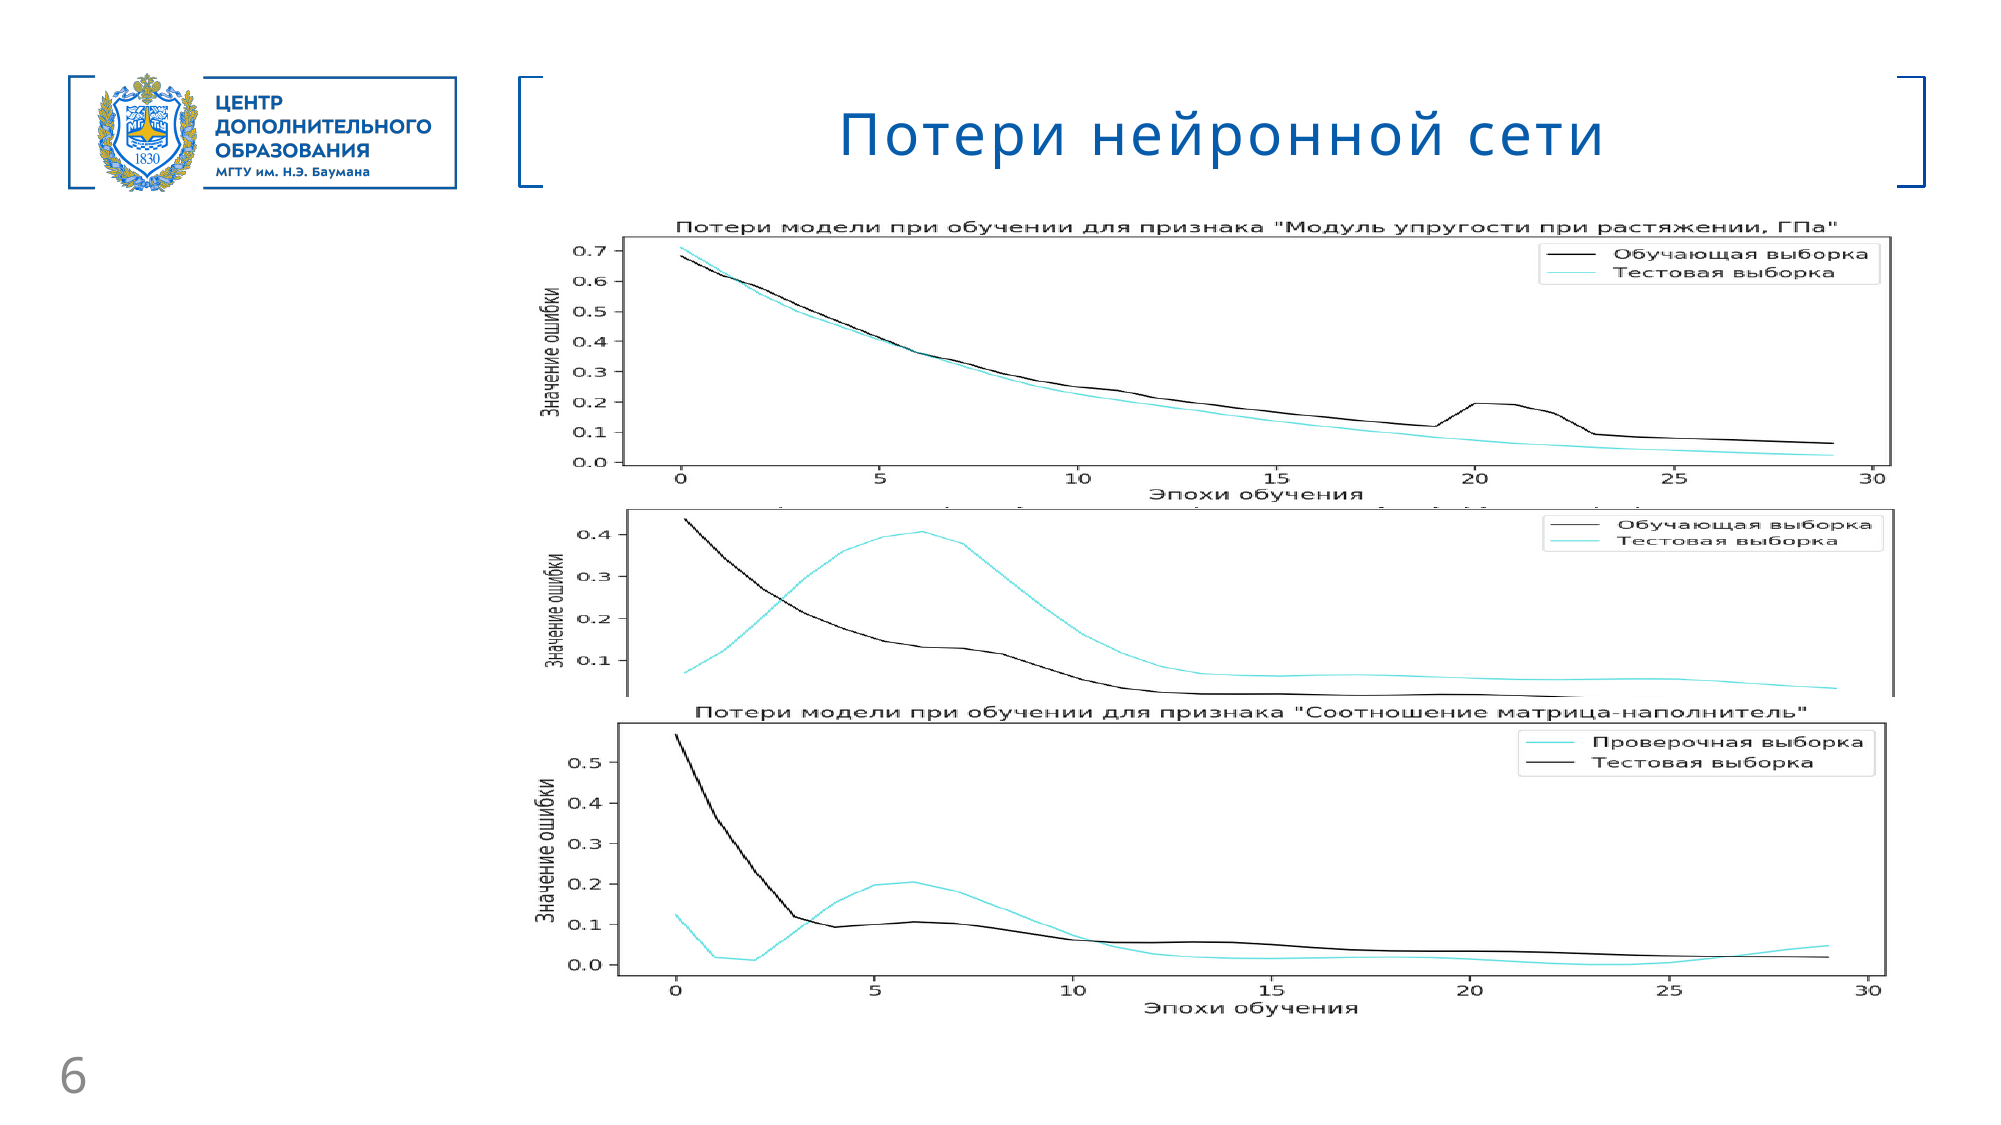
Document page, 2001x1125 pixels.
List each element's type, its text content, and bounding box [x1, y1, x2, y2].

picture [503, 215, 1938, 1023]
slide_number 6 [44, 1055, 139, 1101]
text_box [519, 76, 1925, 187]
picture [68, 73, 457, 192]
